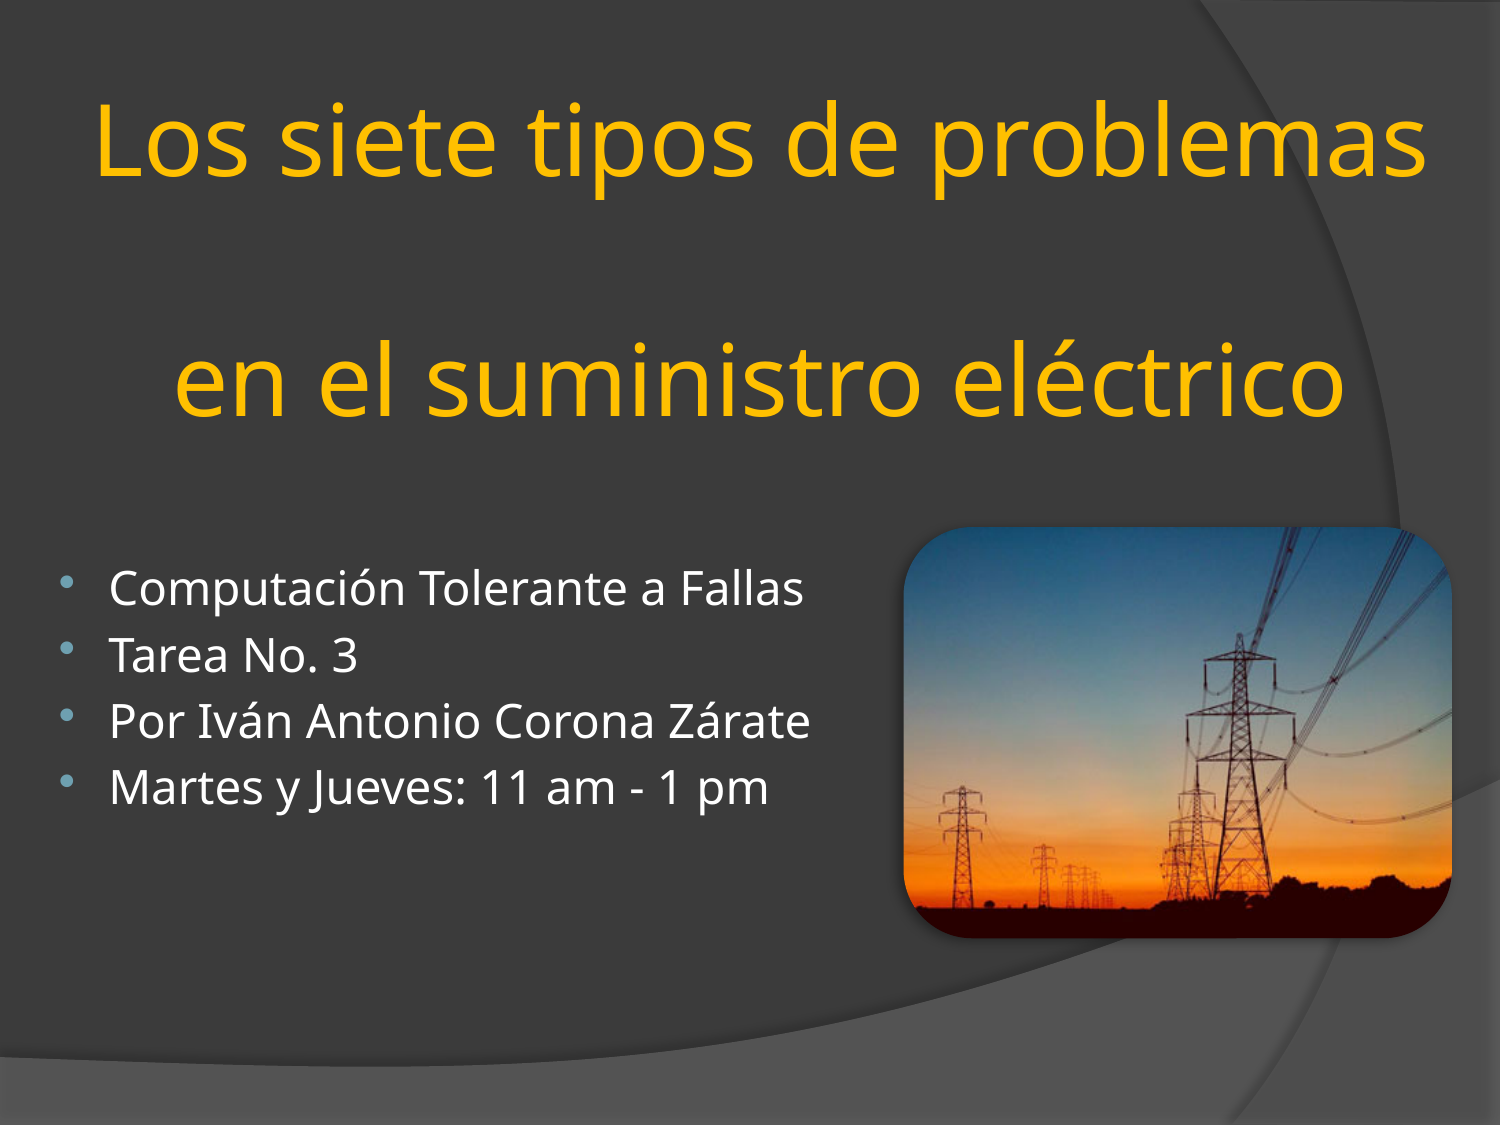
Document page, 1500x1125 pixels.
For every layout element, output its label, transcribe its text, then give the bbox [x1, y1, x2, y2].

title Los siete tipos de problemas en el suministro eléctrico [75, 45, 1447, 468]
picture [903, 526, 1453, 939]
list Computación Tolerante a Fallas Tarea No. 3 Por Iván Antonio Corona Zárate Martes y Jueves: 11 am - 1 pm [41, 550, 880, 894]
